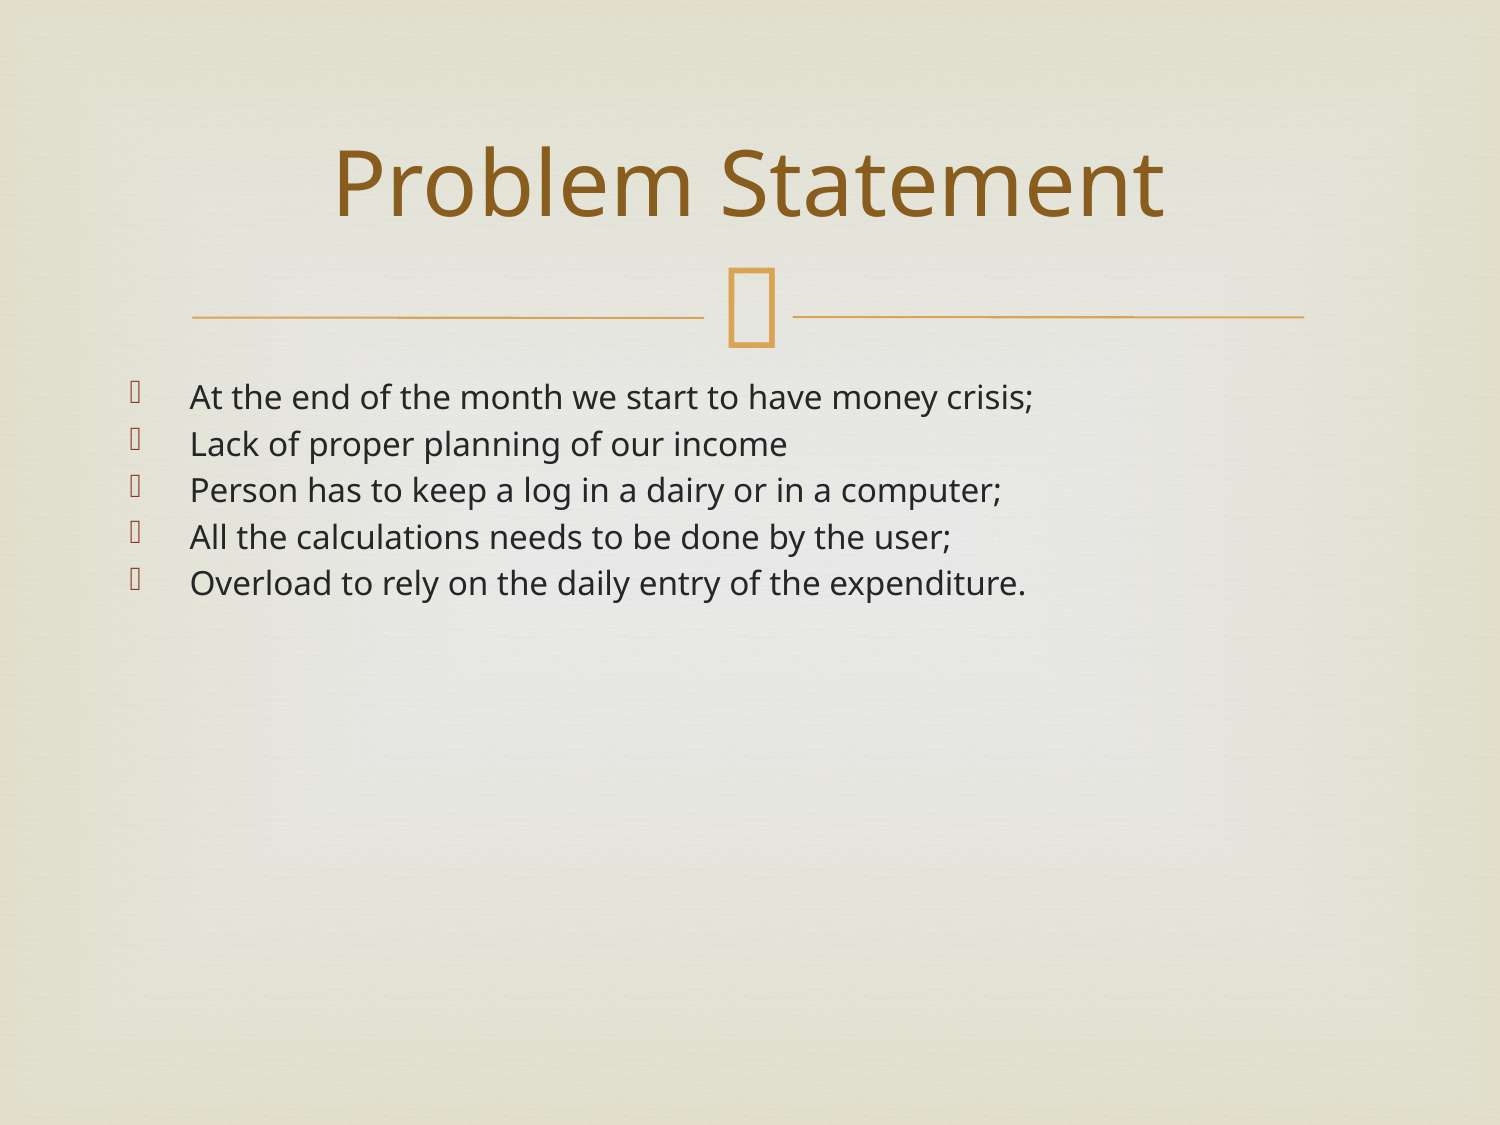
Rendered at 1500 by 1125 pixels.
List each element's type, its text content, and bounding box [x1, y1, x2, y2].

title Problem Statement [112, 93, 1386, 267]
list At the end of the month we start to have money crisis; Lack of proper planning of our income Person has to keep a log in a dairy or in a computer; All the calculations needs to be done by the user; Overload to rely on the daily entry of the expenditure. [114, 368, 1386, 1005]
